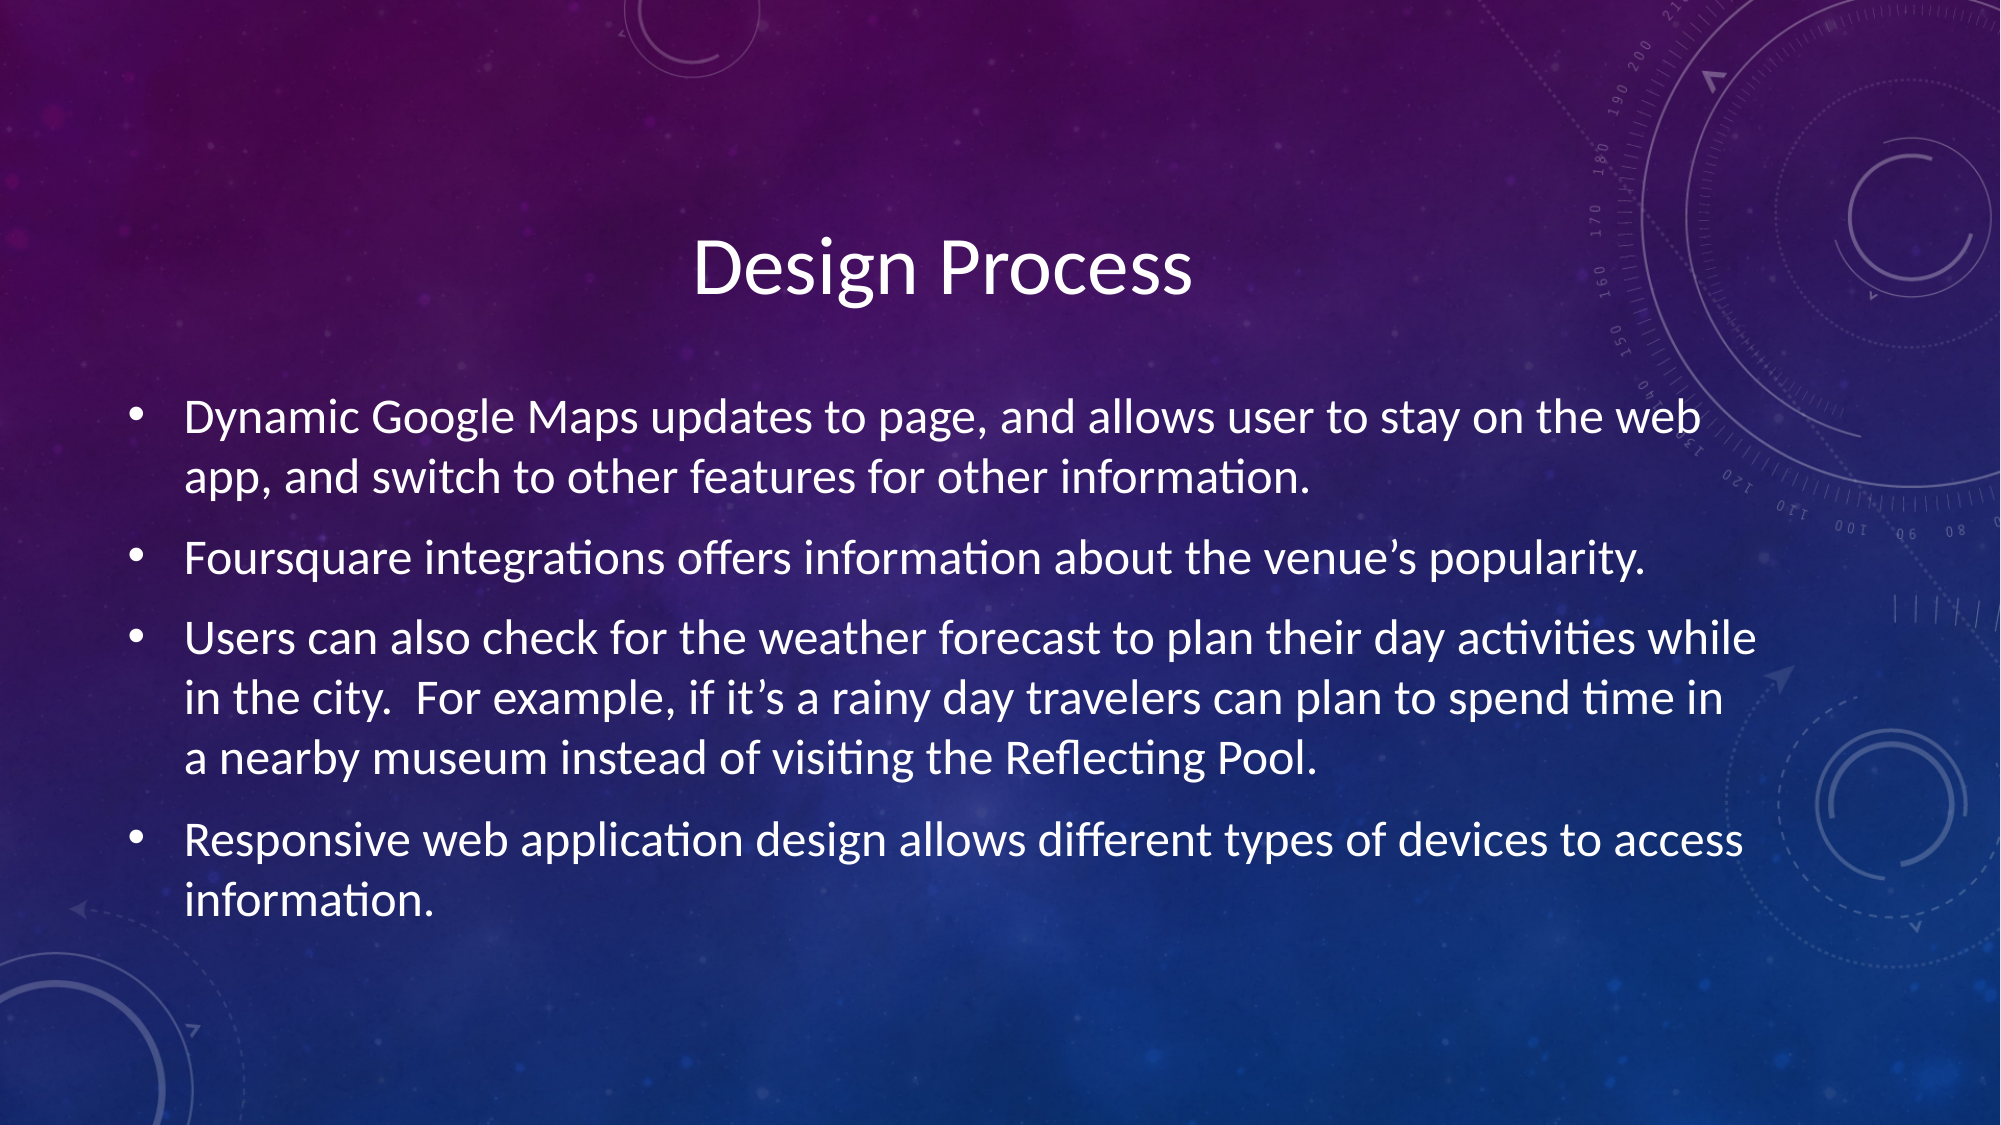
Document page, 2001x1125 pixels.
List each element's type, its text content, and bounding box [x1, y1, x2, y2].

picture [0, 0, 2001, 1125]
list Dynamic Google Maps updates to page, and allows user to stay on the web app, and switch to other features for other information. Foursquare integrations offers information about the venue’s popularity. Users can also check for the weather forecast to plan their day activities while in the city. For example, if it’s a rainy day travelers can plan to spend time in a nearby museum instead of visiting the Reflecting Pool. Responsive web application design allows different types of devices to access information. [112, 450, 1775, 860]
title Design Process [112, 99, 1775, 424]
